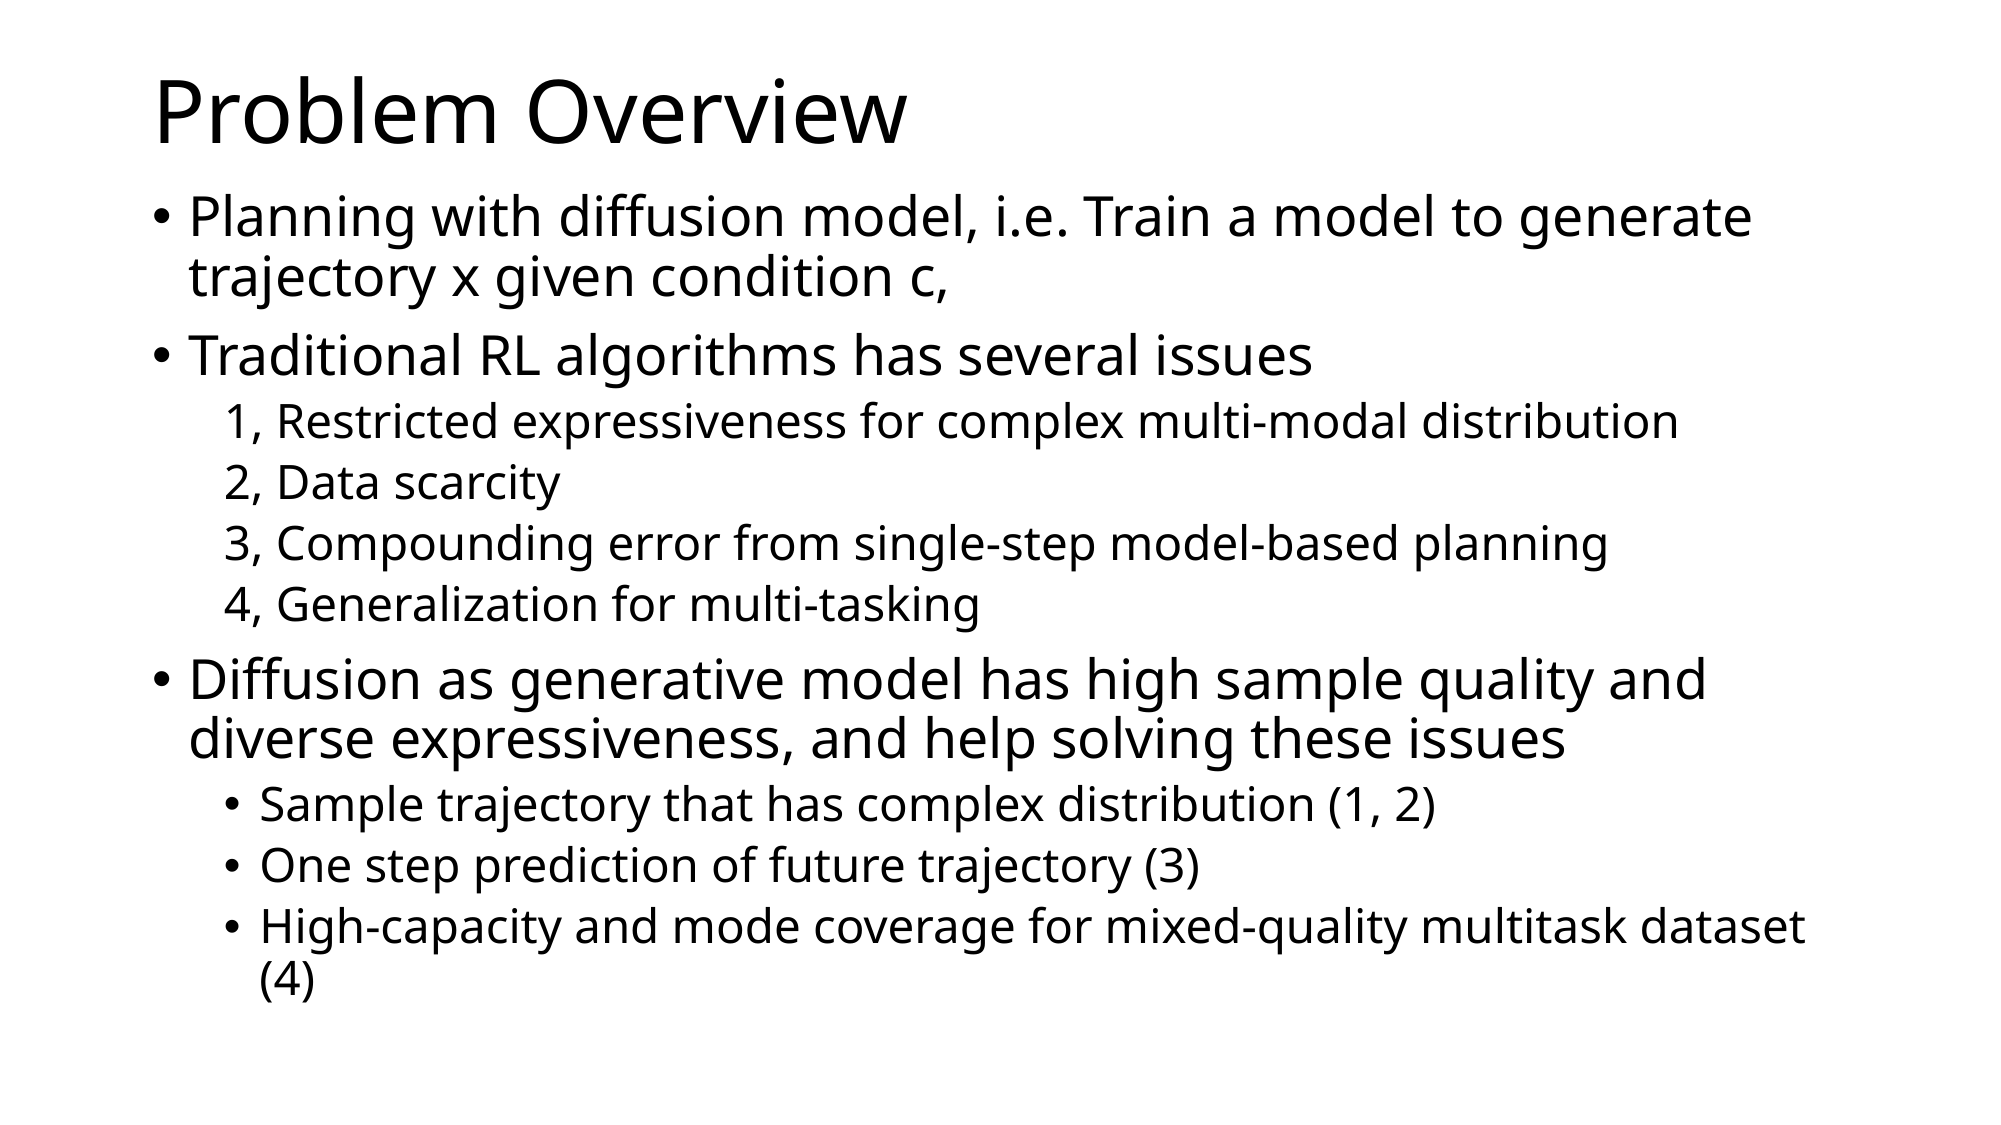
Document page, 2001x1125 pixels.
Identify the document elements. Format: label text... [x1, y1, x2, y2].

title Problem Overview [137, 59, 1863, 171]
